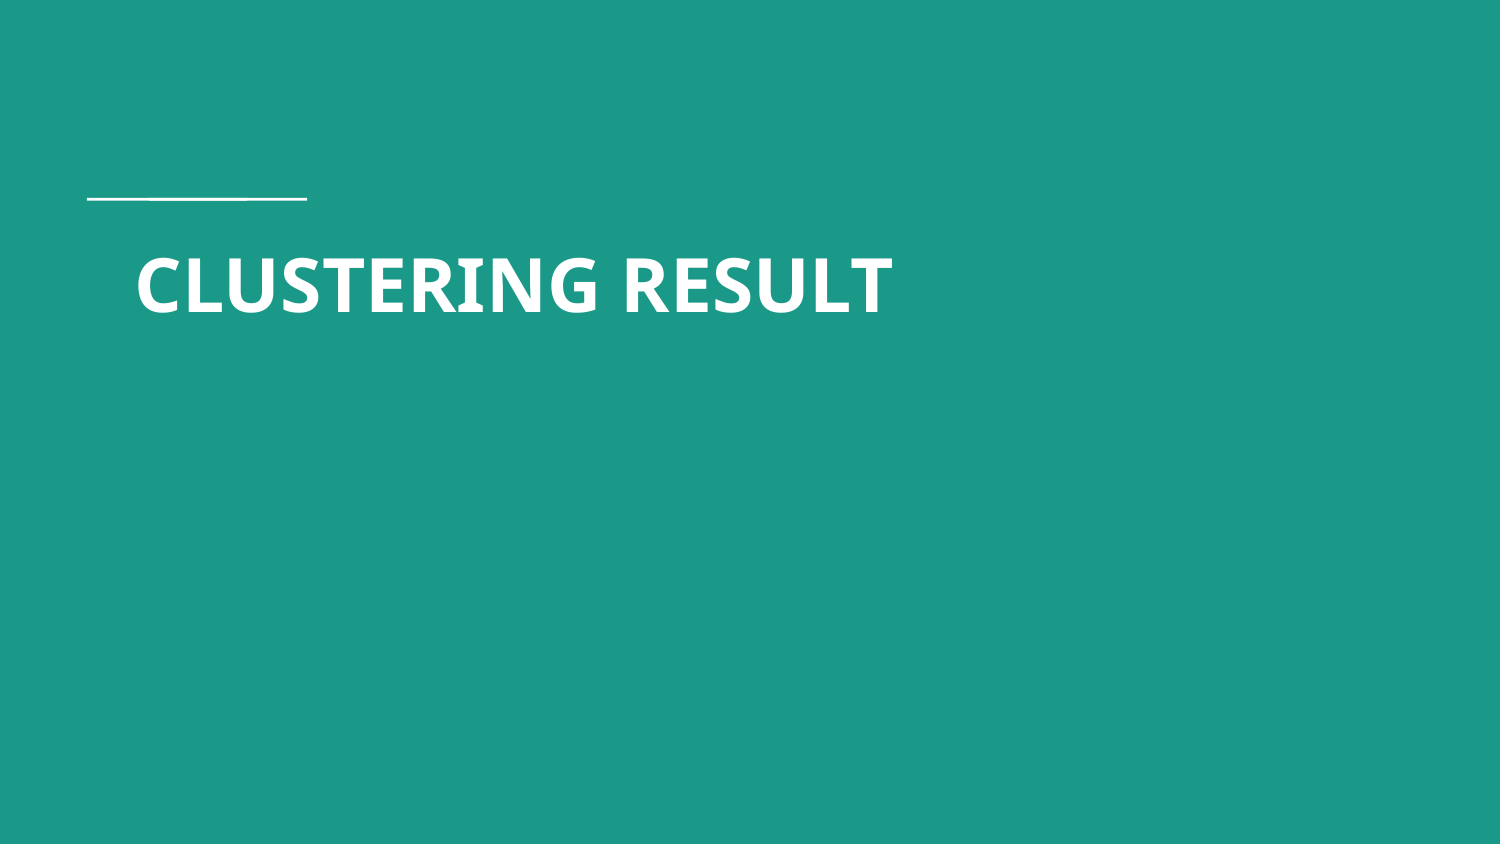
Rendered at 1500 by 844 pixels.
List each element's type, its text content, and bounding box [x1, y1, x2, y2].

title CLUSTERING RESULT [119, 216, 1381, 466]
